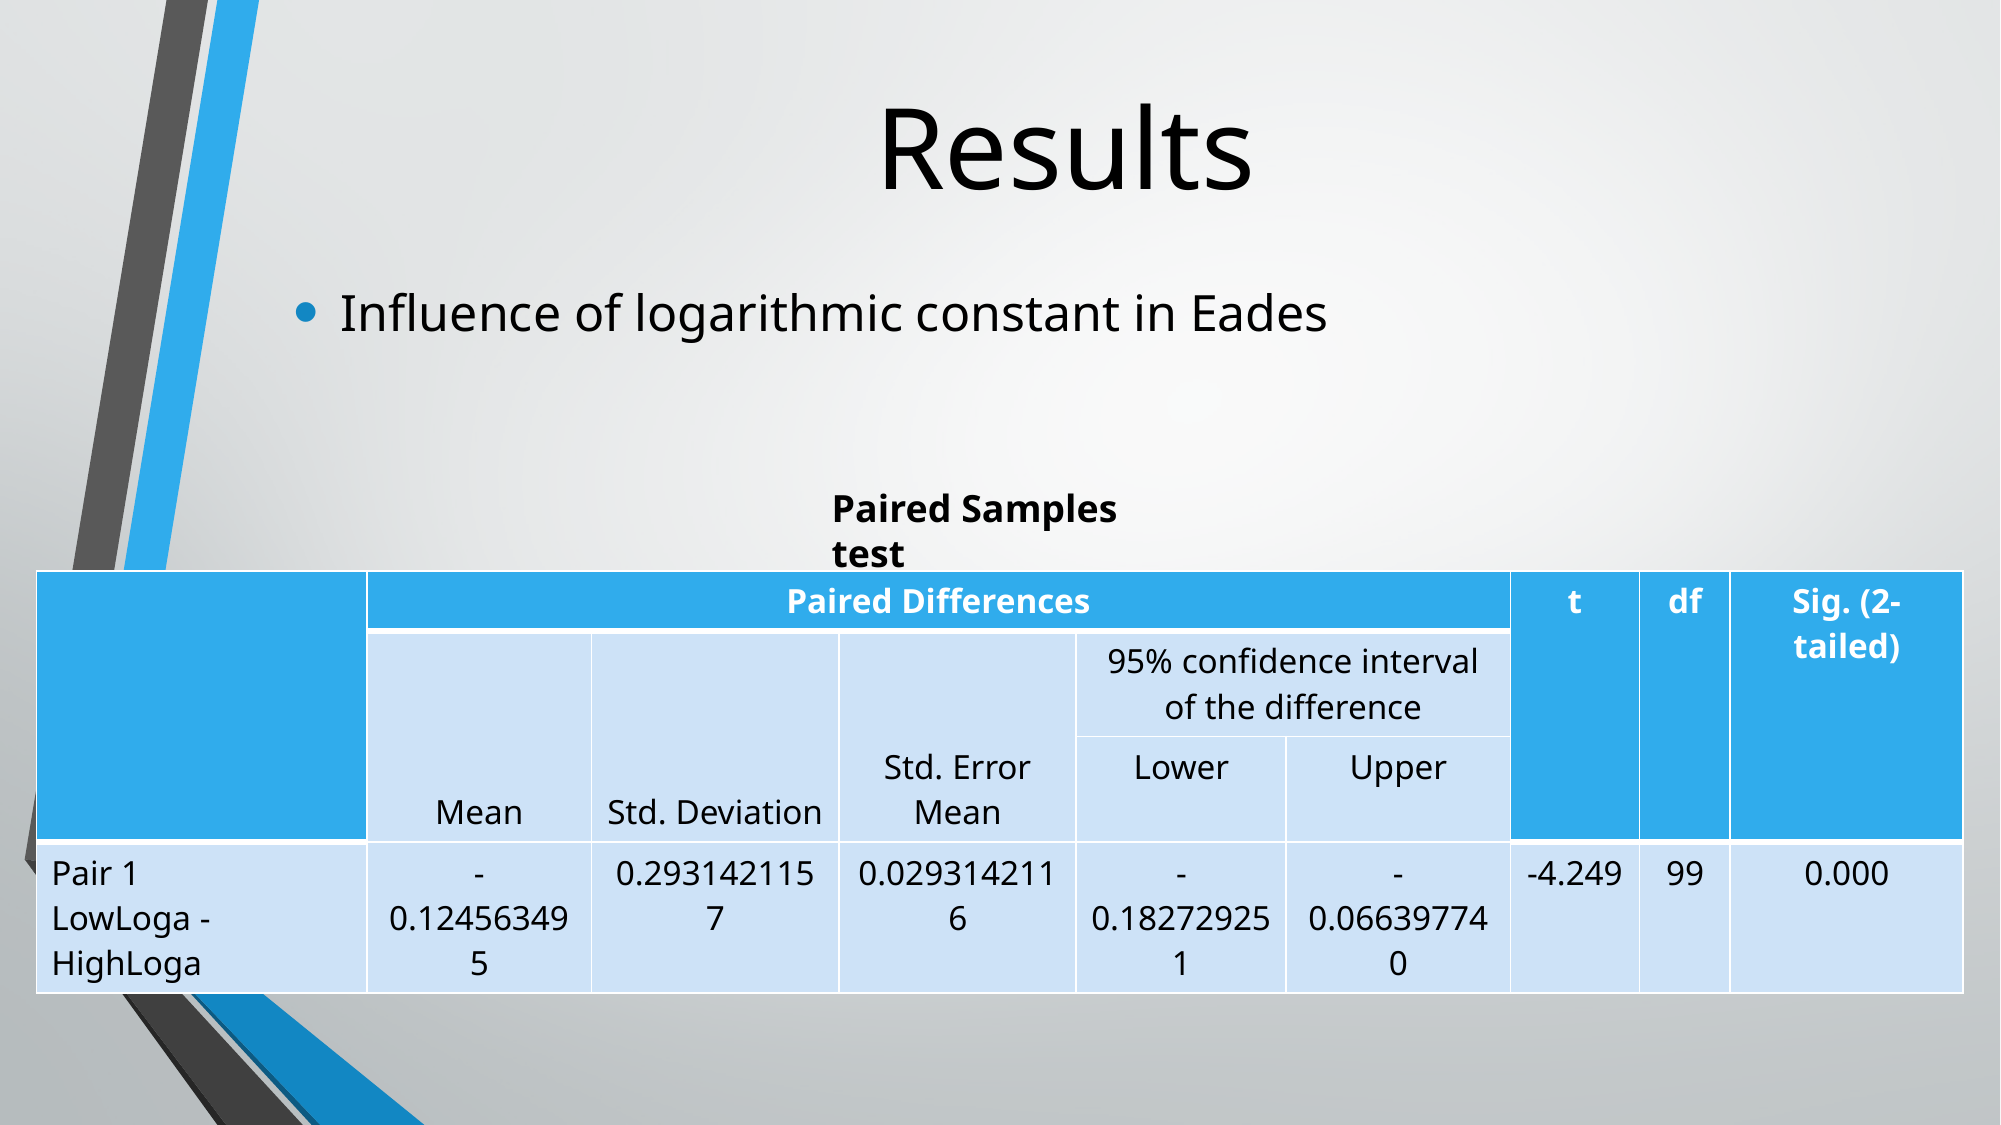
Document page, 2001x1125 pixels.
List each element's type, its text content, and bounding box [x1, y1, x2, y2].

list Influence of logarithmic constant in Eades [203, 154, 1392, 570]
table_header t [1511, 572, 1639, 839]
table_cell Mean [368, 634, 591, 841]
table_header [37, 572, 366, 839]
table_cell -0.182729251 [1077, 843, 1285, 992]
table_cell Lower [1077, 737, 1285, 841]
table_cell 95% confidence interval of the difference [1077, 634, 1510, 736]
table_cell -0.124563495 [368, 843, 591, 992]
table_cell Upper [1287, 737, 1510, 841]
table_cell -0.066397740 [1287, 843, 1510, 992]
table_cell Std. Error Mean [840, 634, 1075, 841]
table_cell 0.2931421157 [592, 843, 838, 992]
table_cell 0.000 [1731, 845, 1962, 992]
table_header Paired Differences [368, 572, 1510, 628]
table_header Sig. (2-tailed) [1731, 572, 1962, 839]
table_cell 0.0293142116 [840, 843, 1075, 992]
text_box Results [243, 1, 1887, 289]
table_cell -4.249 [1511, 845, 1639, 992]
text_box Paired Samples test [816, 477, 1183, 582]
table_cell 99 [1640, 845, 1729, 992]
table_cell Pair 1 LowLoga - HighLoga [37, 845, 366, 992]
table_cell Std. Deviation [592, 634, 838, 841]
table_header df [1640, 572, 1729, 839]
